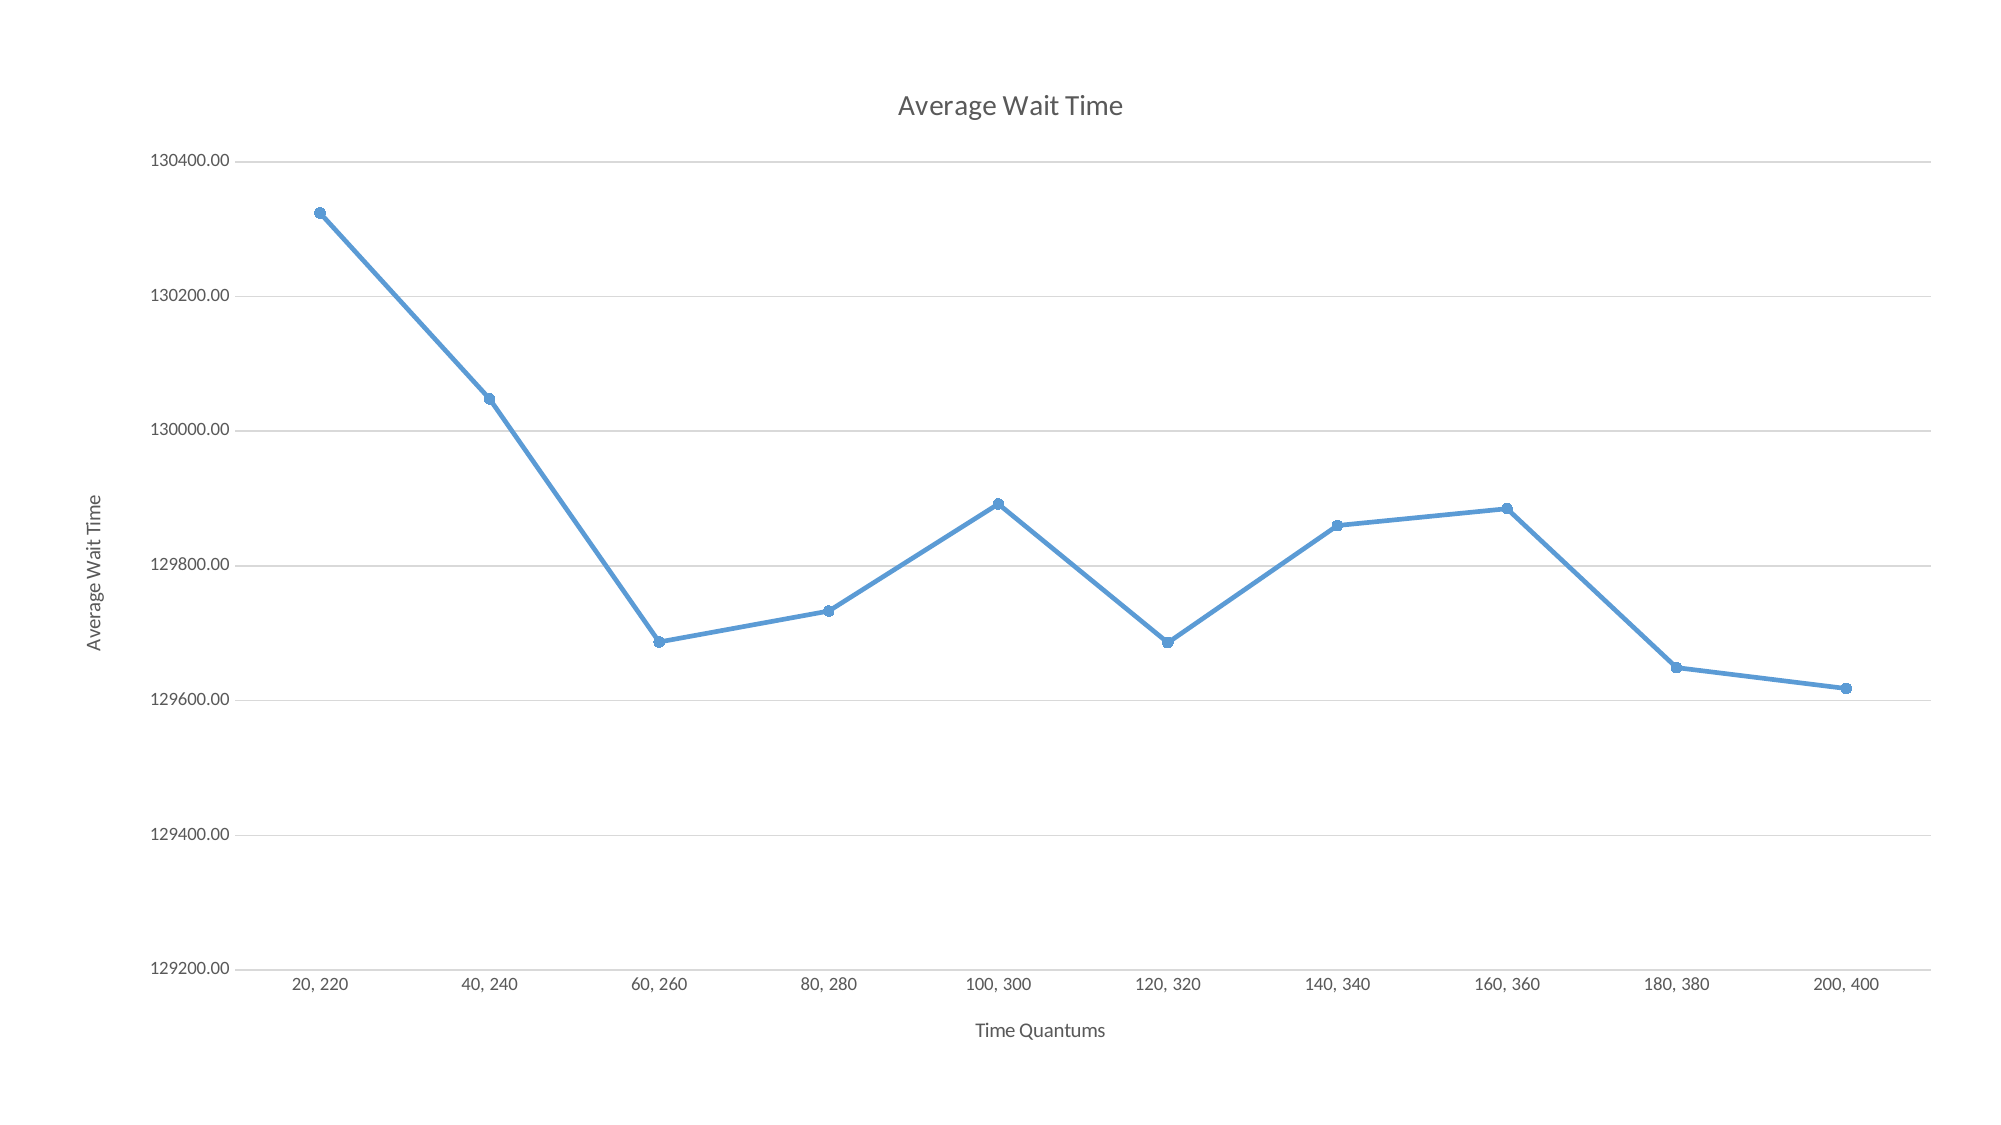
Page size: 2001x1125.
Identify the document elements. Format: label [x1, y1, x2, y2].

chart [51, 56, 1970, 1073]
